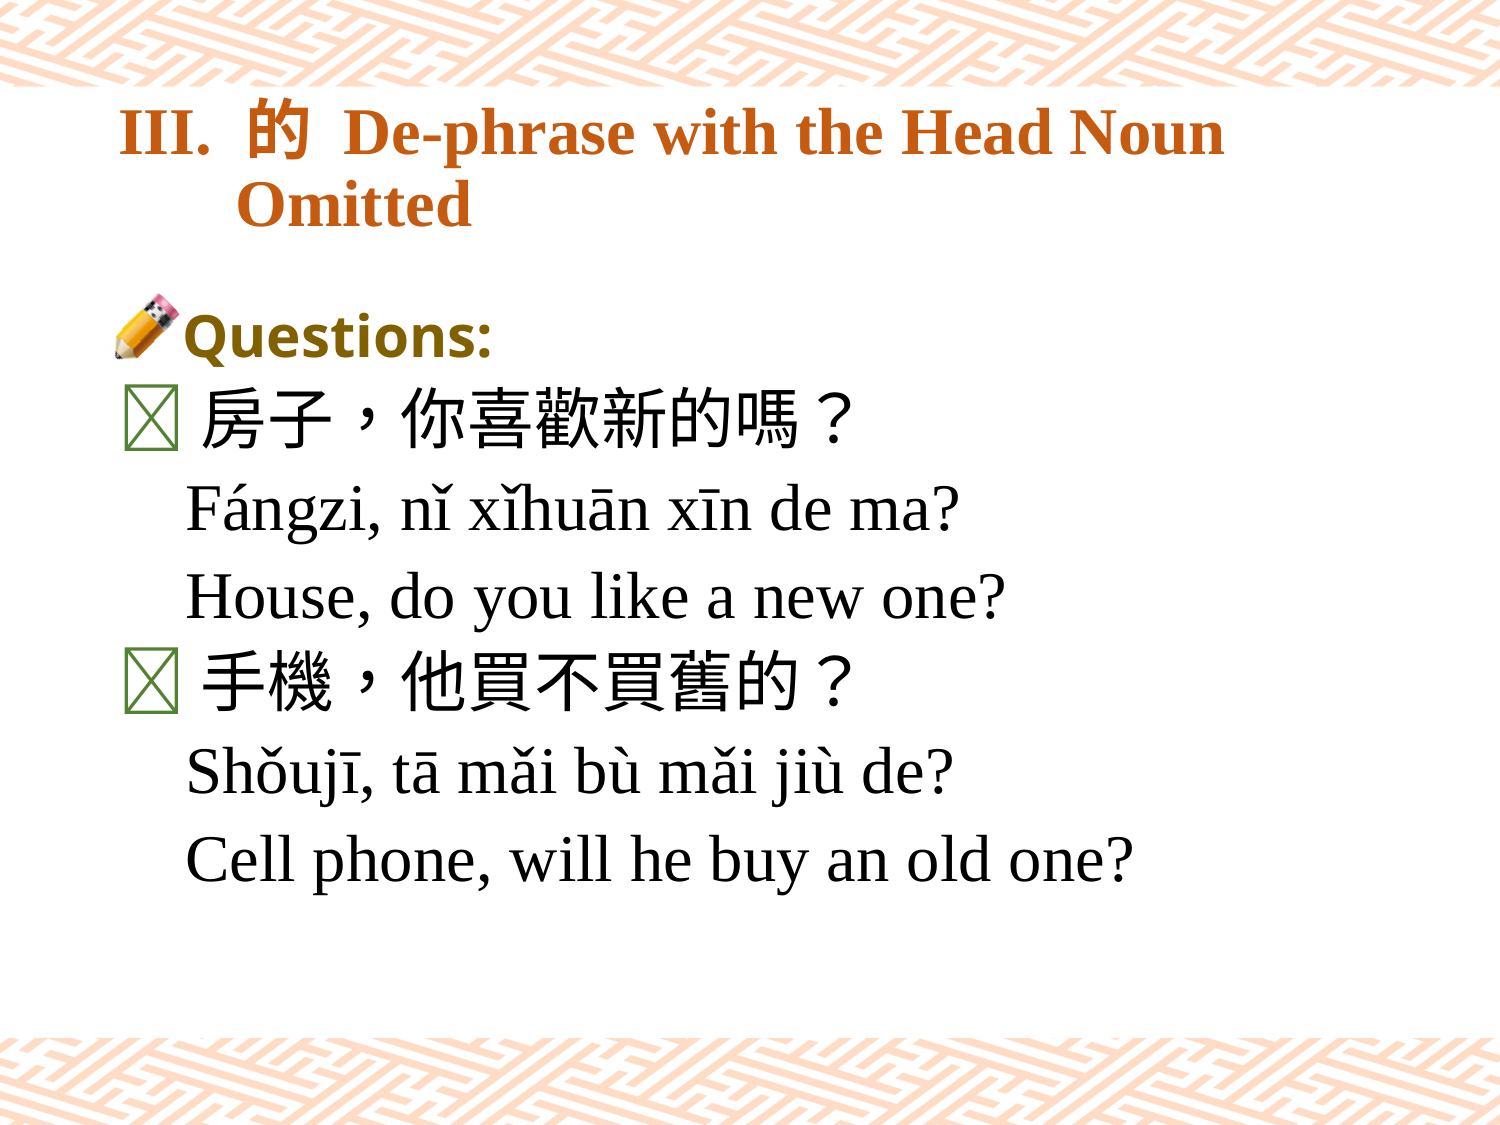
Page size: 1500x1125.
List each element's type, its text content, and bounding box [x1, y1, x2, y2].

list Questions: 房子，你喜歡新的嗎？ Fángzi, nǐ xǐhuān xīn de ma? House, do you like a new one? 手機，他買不買舊的？ Shǒujī, tā mǎi bù mǎi jiù de? Cell phone, will he buy an old one? [103, 299, 1397, 1014]
picture [0, 0, 1500, 1125]
title III. 的 De-phrase with the Head Noun Omitted [103, 59, 1397, 278]
